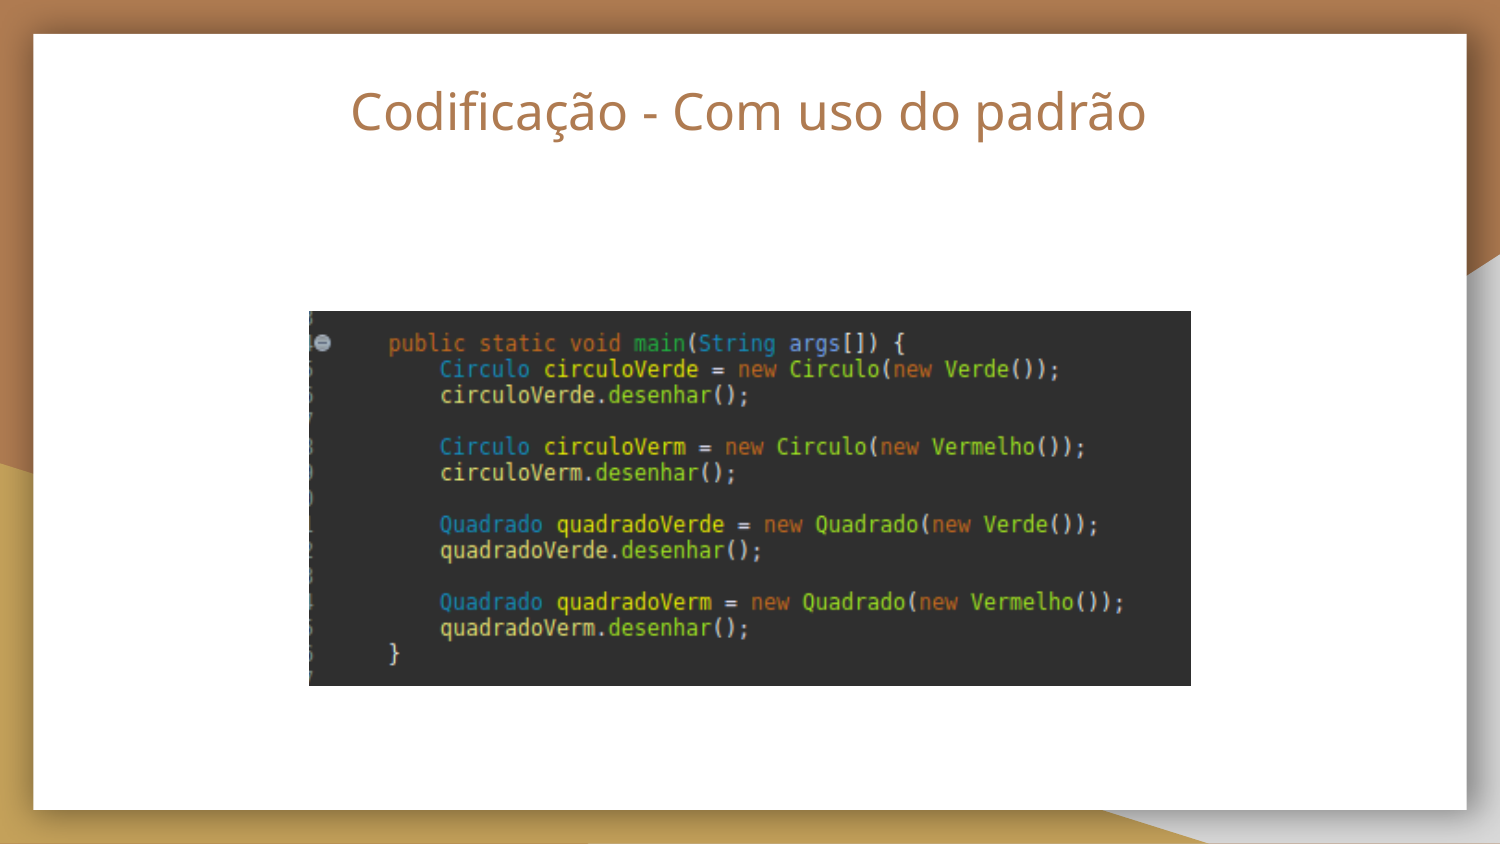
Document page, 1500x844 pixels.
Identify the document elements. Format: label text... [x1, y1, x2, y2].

title Codificação - Com uso do padrão [0, 63, 1500, 165]
picture [309, 311, 1191, 687]
